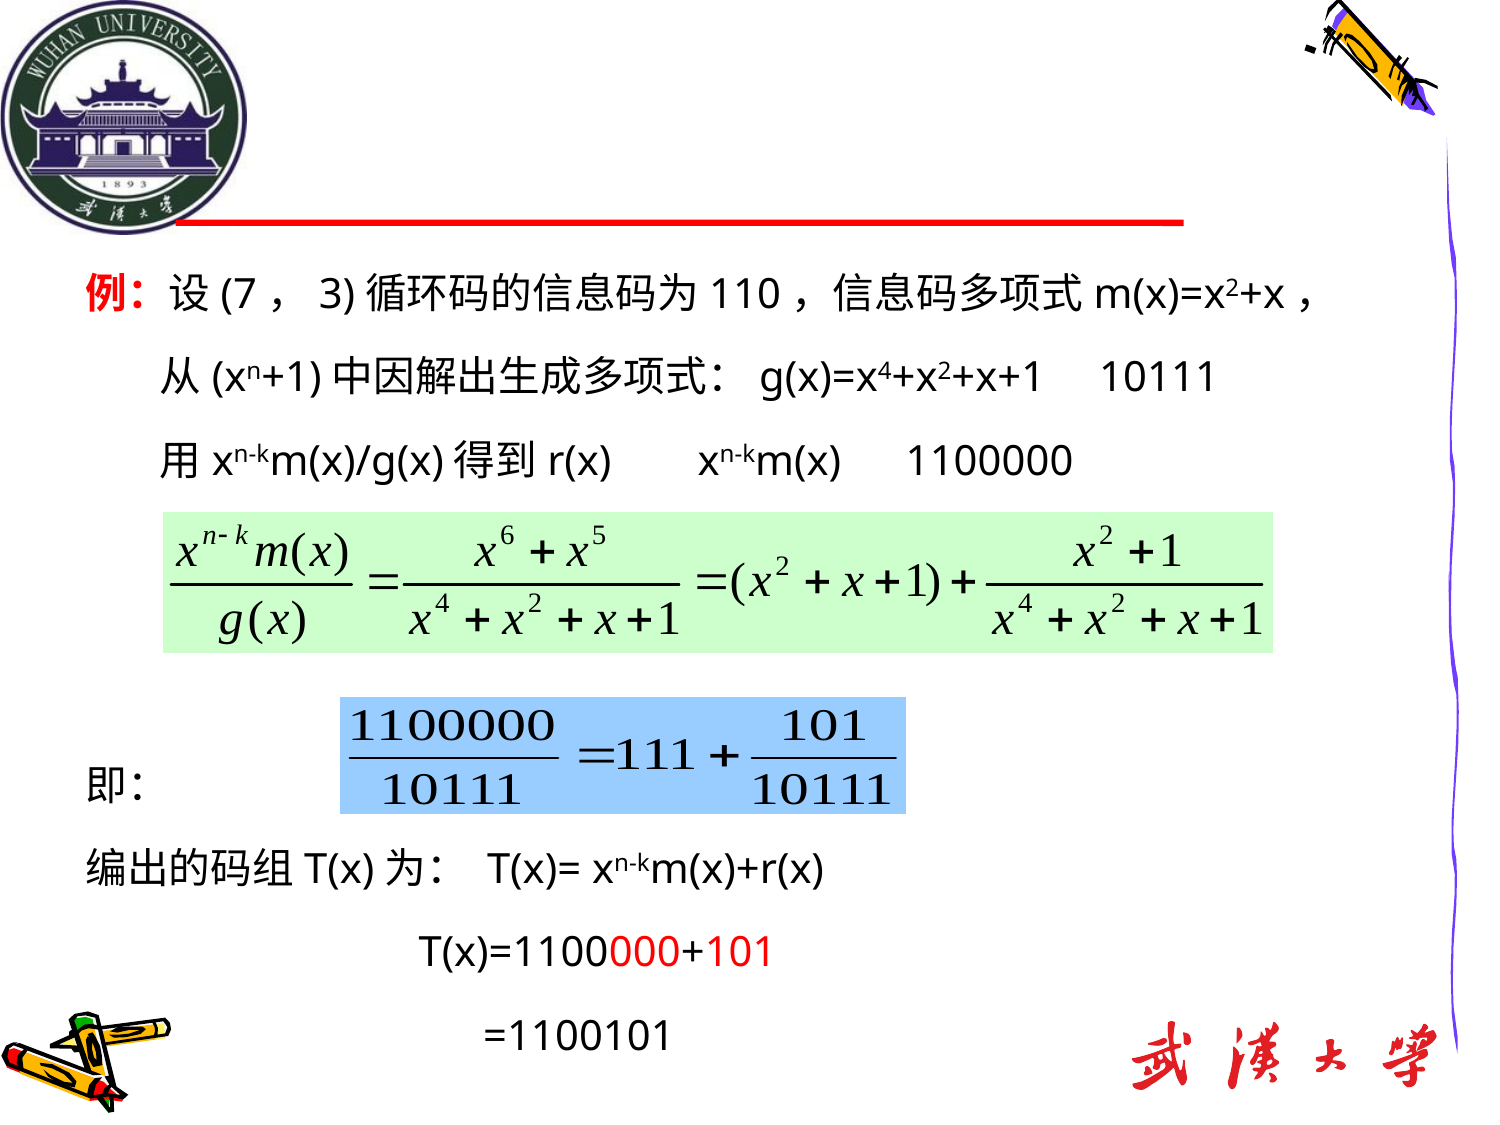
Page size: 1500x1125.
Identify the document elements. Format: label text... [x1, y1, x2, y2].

picture [1128, 1015, 1471, 1093]
picture [0, 0, 247, 235]
list 例：设(7，3)循环码的信息码为110，信息码多项式m(x)=x2+x， 从(xn+1)中因解出生成多项式：g(x)=x4+x2+x+1 10111 用xn-km(x)/g(x)得到r(x) xn-km(x) 1100000 即： 编出的码组T(x)为： T(x)= xn-km(x)+r(x) T(x)=1100000+101 =1100101 [70, 234, 1417, 1081]
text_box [162, 511, 1274, 654]
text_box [339, 697, 907, 815]
